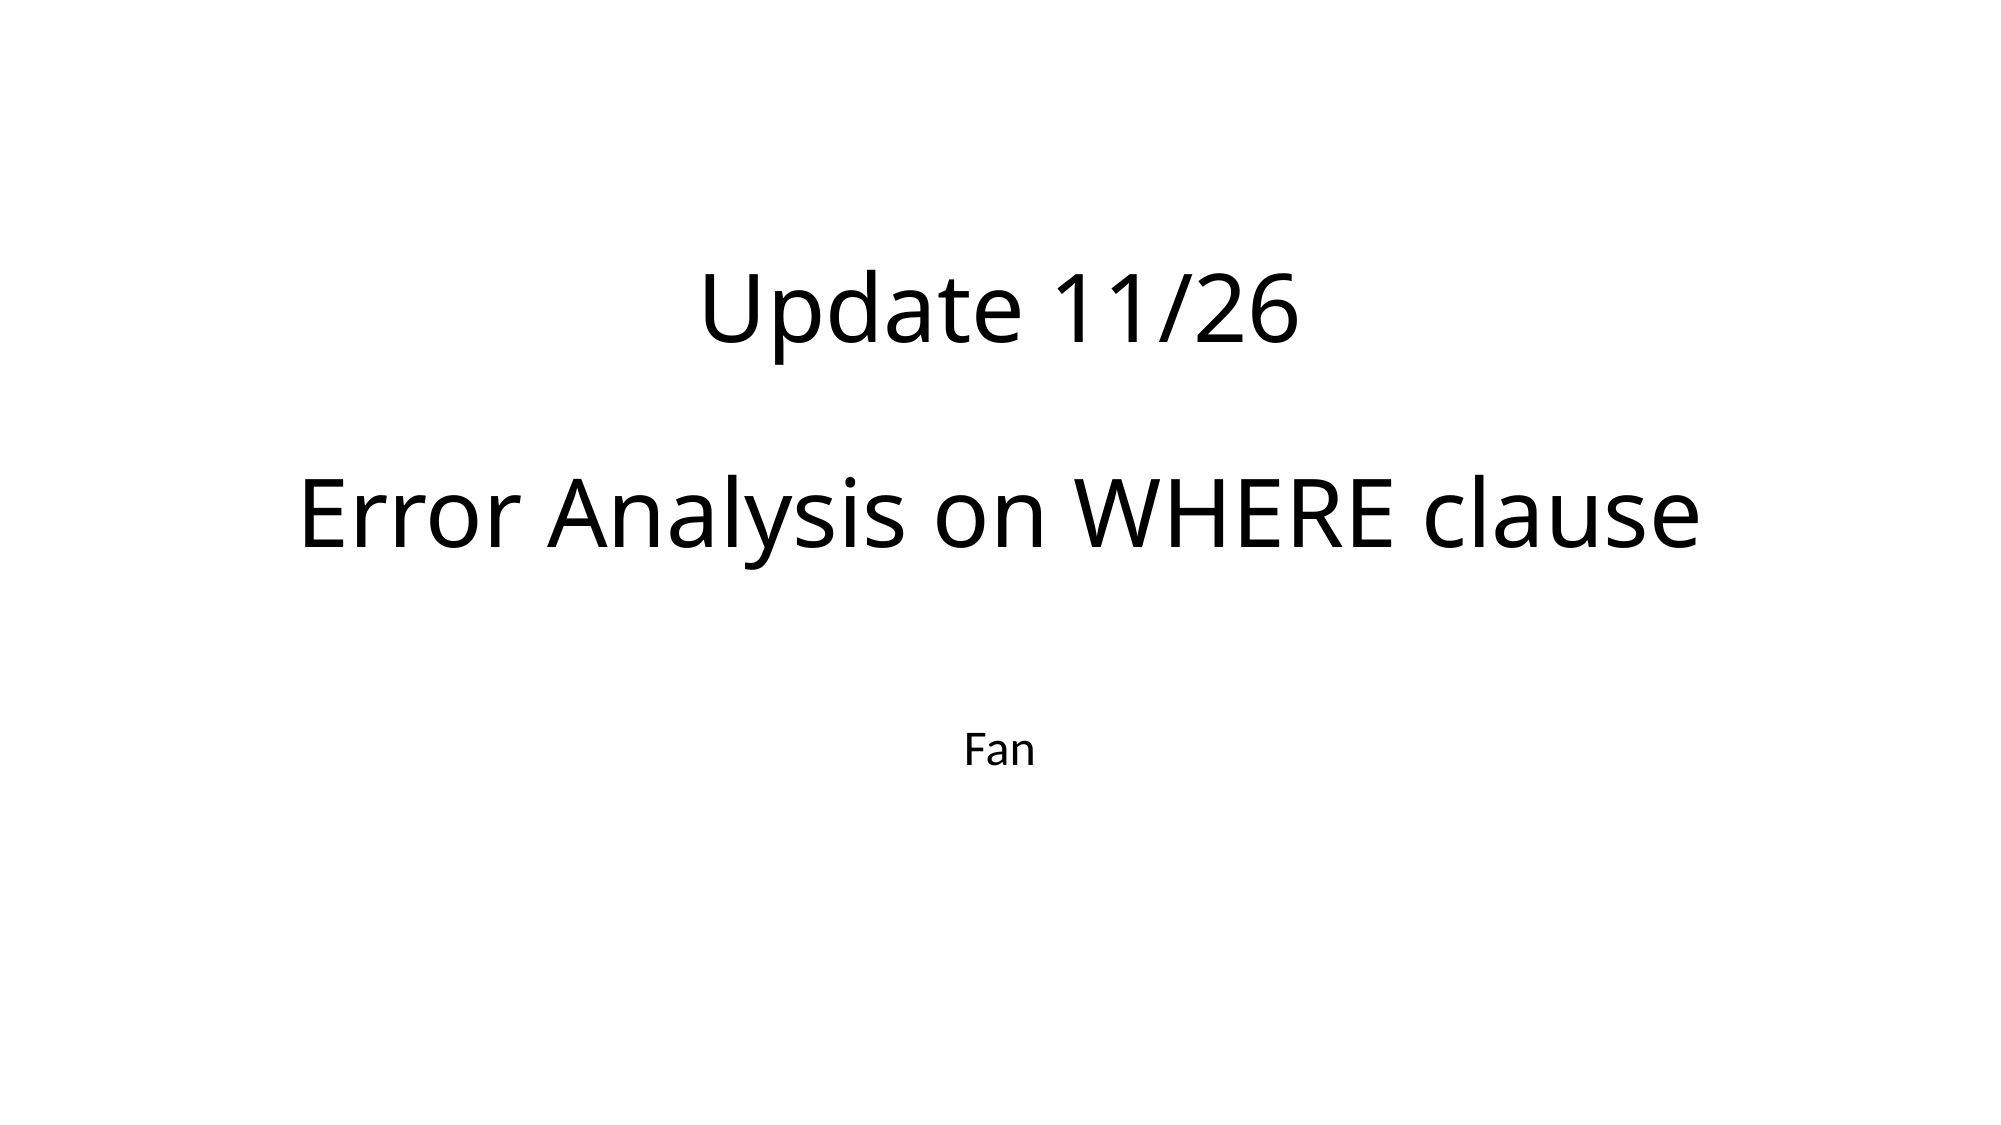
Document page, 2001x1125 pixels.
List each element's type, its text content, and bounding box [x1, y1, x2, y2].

subtitle Fan [249, 715, 1750, 863]
title Update 11/26 Error Analysis on WHERE clause [249, 184, 1750, 576]
